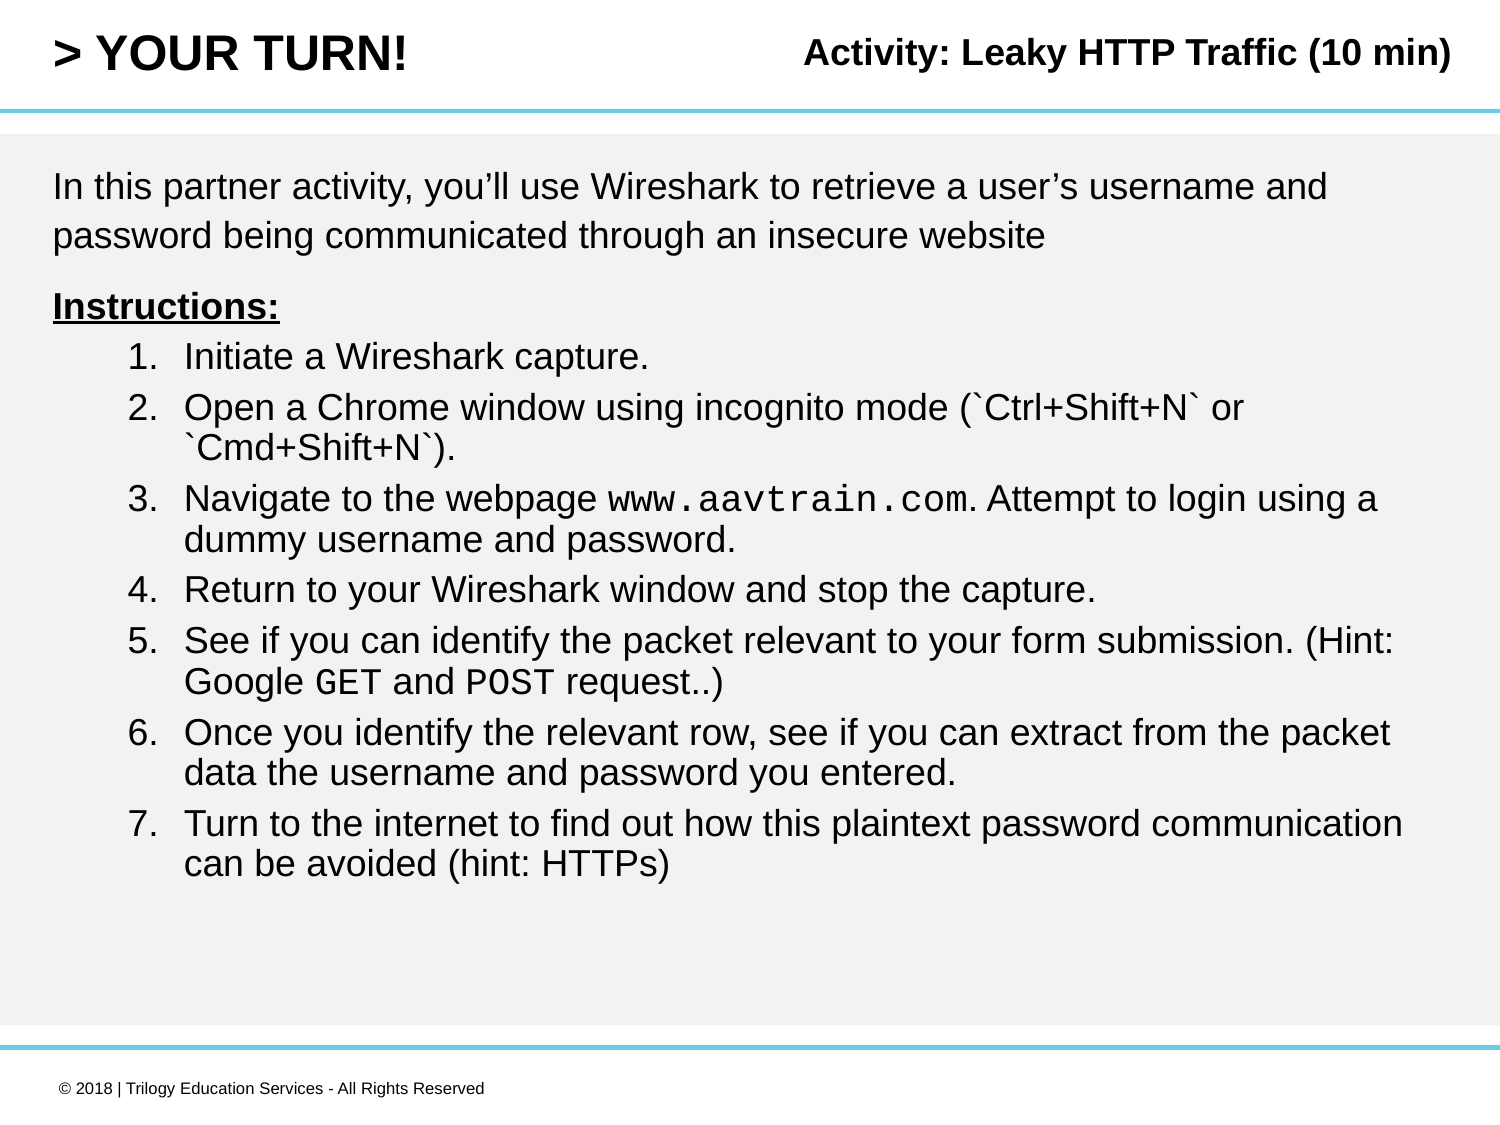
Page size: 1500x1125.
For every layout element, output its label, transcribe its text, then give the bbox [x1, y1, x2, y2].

text_box In this partner activity, you’ll use Wireshark to retrieve a user’s username and password being communicated through an insecure website Instructions: Initiate a Wireshark capture. Open a Chrome window using incognito mode (`Ctrl+Shift+N` or `Cmd+Shift+N`). Navigate to the webpage www.aavtrain.com. Attempt to login using a dummy username and password. Return to your Wireshark window and stop the capture. See if you can identify the packet relevant to your form submission. (Hint: Google GET and POST request..) Once you identify the relevant row, see if you can extract from the packet data the username and password you entered. Turn to the internet to find out how this plaintext password communication can be avoided (hint: HTTPs) [37, 149, 1468, 1013]
list Activity: Leaky HTTP Traffic (10 min) [525, 13, 1468, 81]
